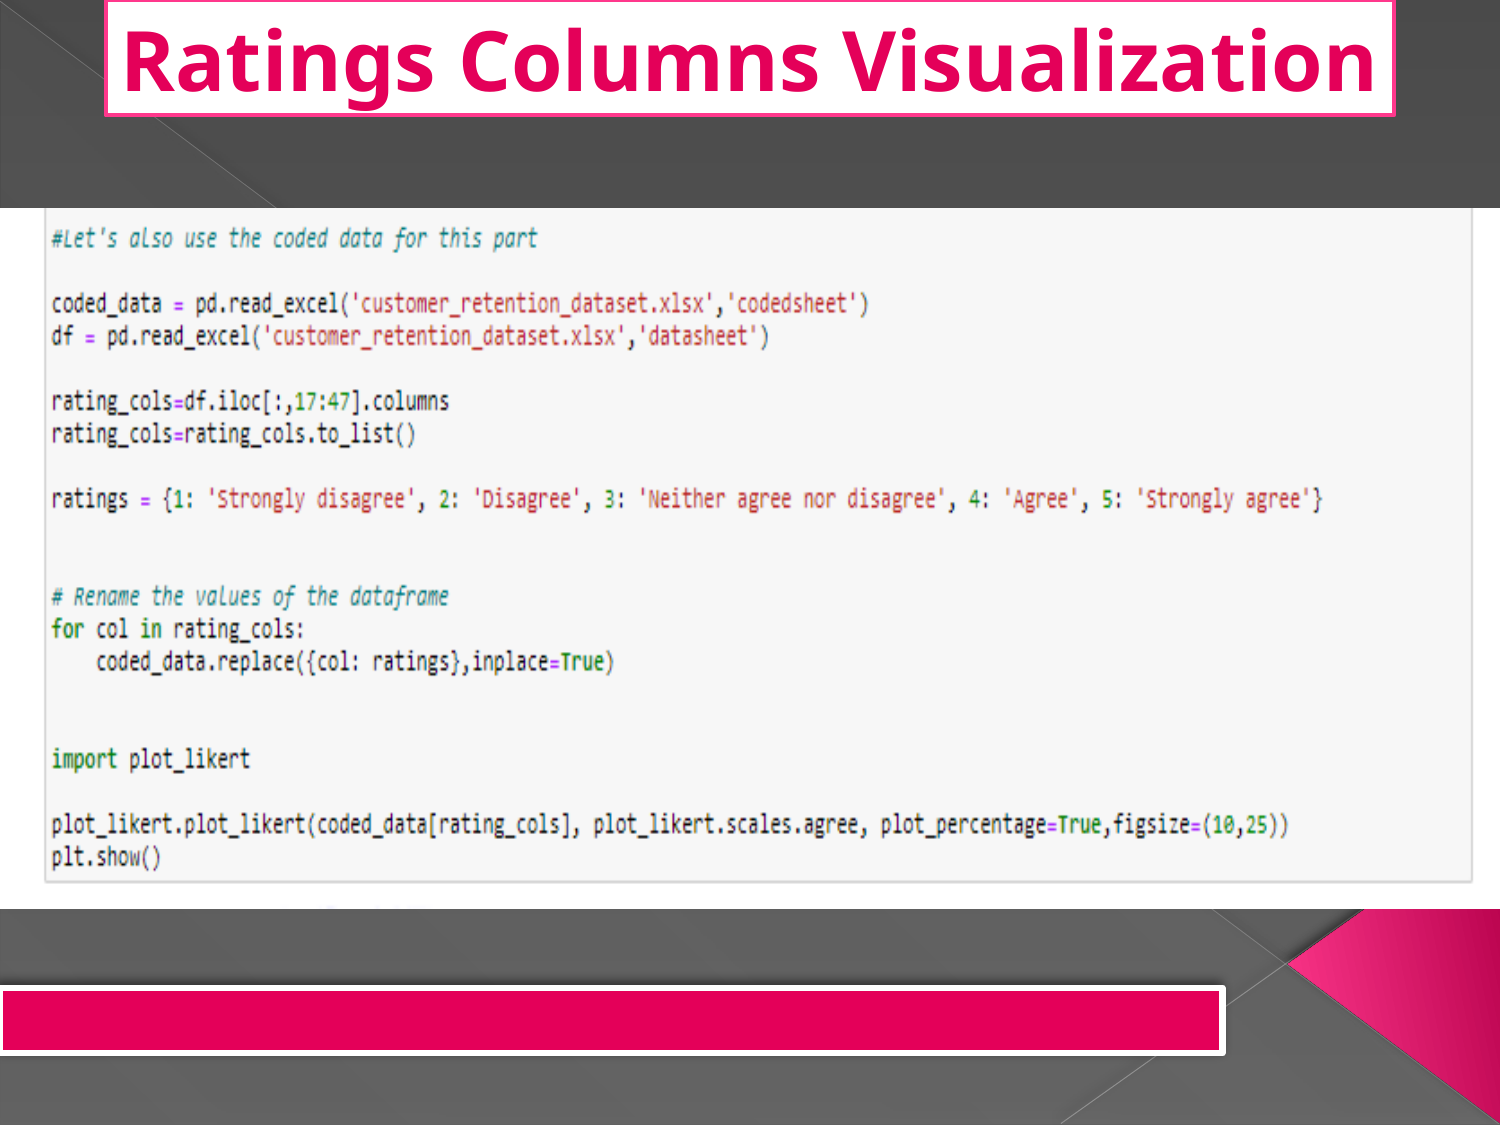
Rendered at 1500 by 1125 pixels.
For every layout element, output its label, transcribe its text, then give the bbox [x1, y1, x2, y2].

text_box Ratings Columns Visualization [104, 0, 1396, 117]
picture [0, 207, 1500, 909]
text_box [0, 985, 1226, 1056]
